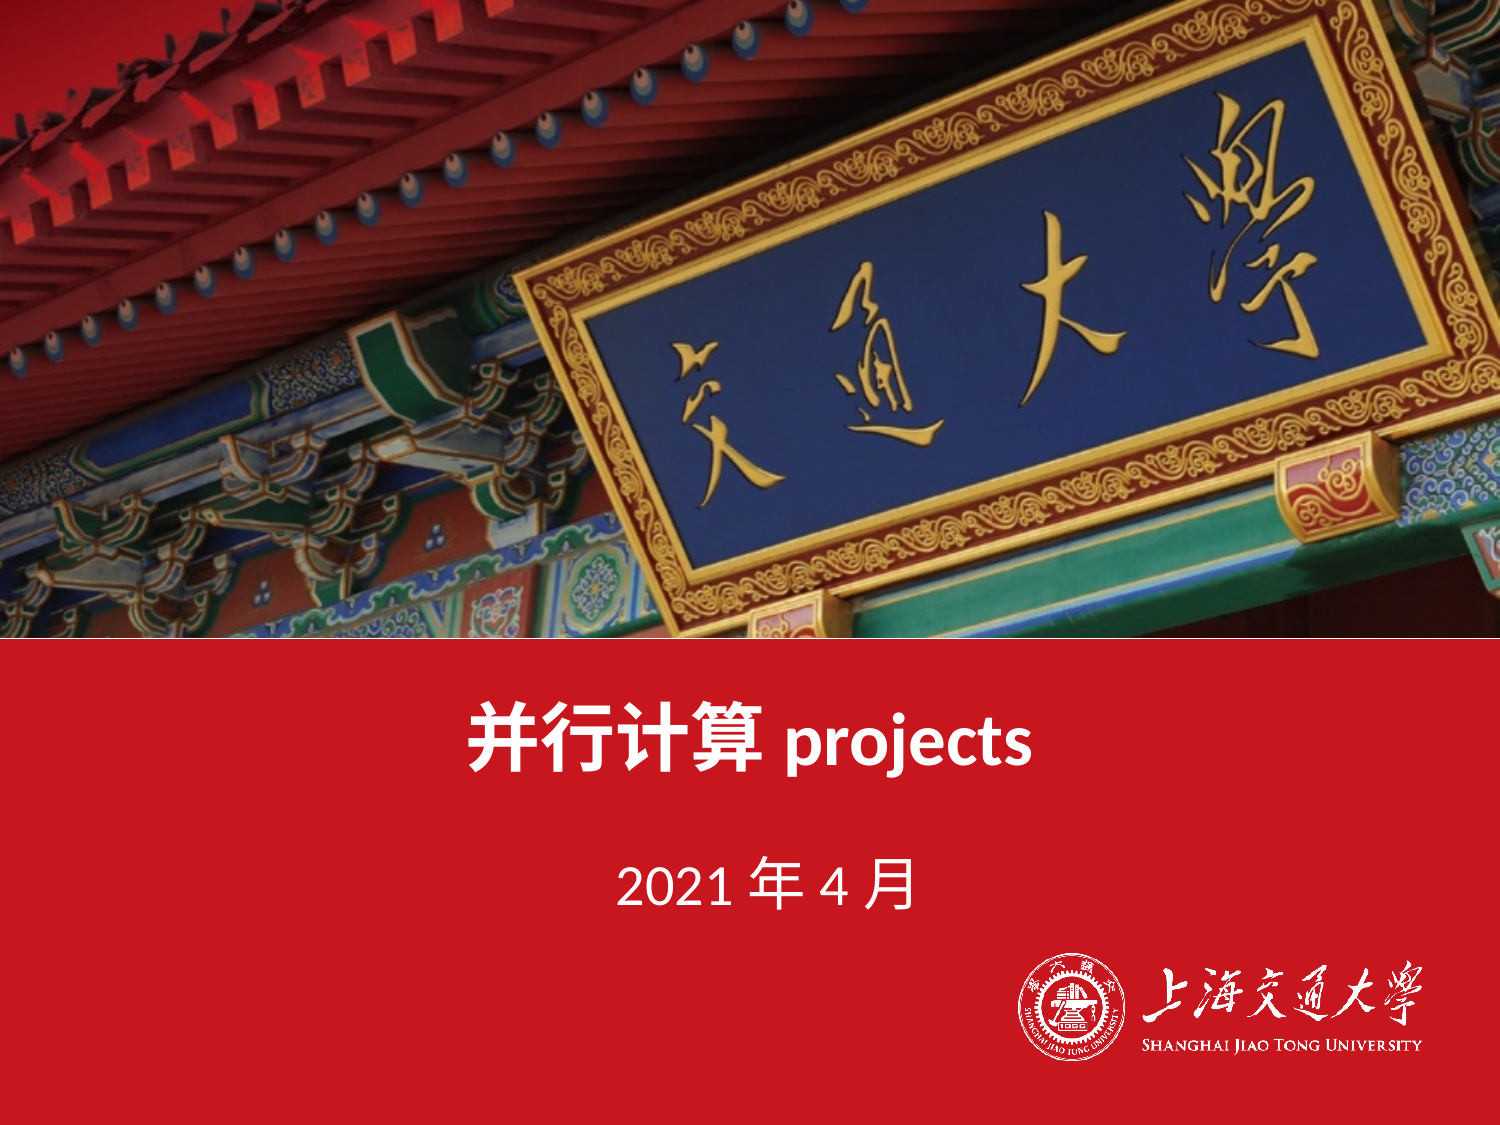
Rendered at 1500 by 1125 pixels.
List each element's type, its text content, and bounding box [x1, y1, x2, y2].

title 并行计算projects [103, 667, 1397, 816]
subtitle 2021年4月 [103, 825, 1397, 925]
picture [1018, 953, 1422, 1061]
picture [0, 0, 1500, 638]
